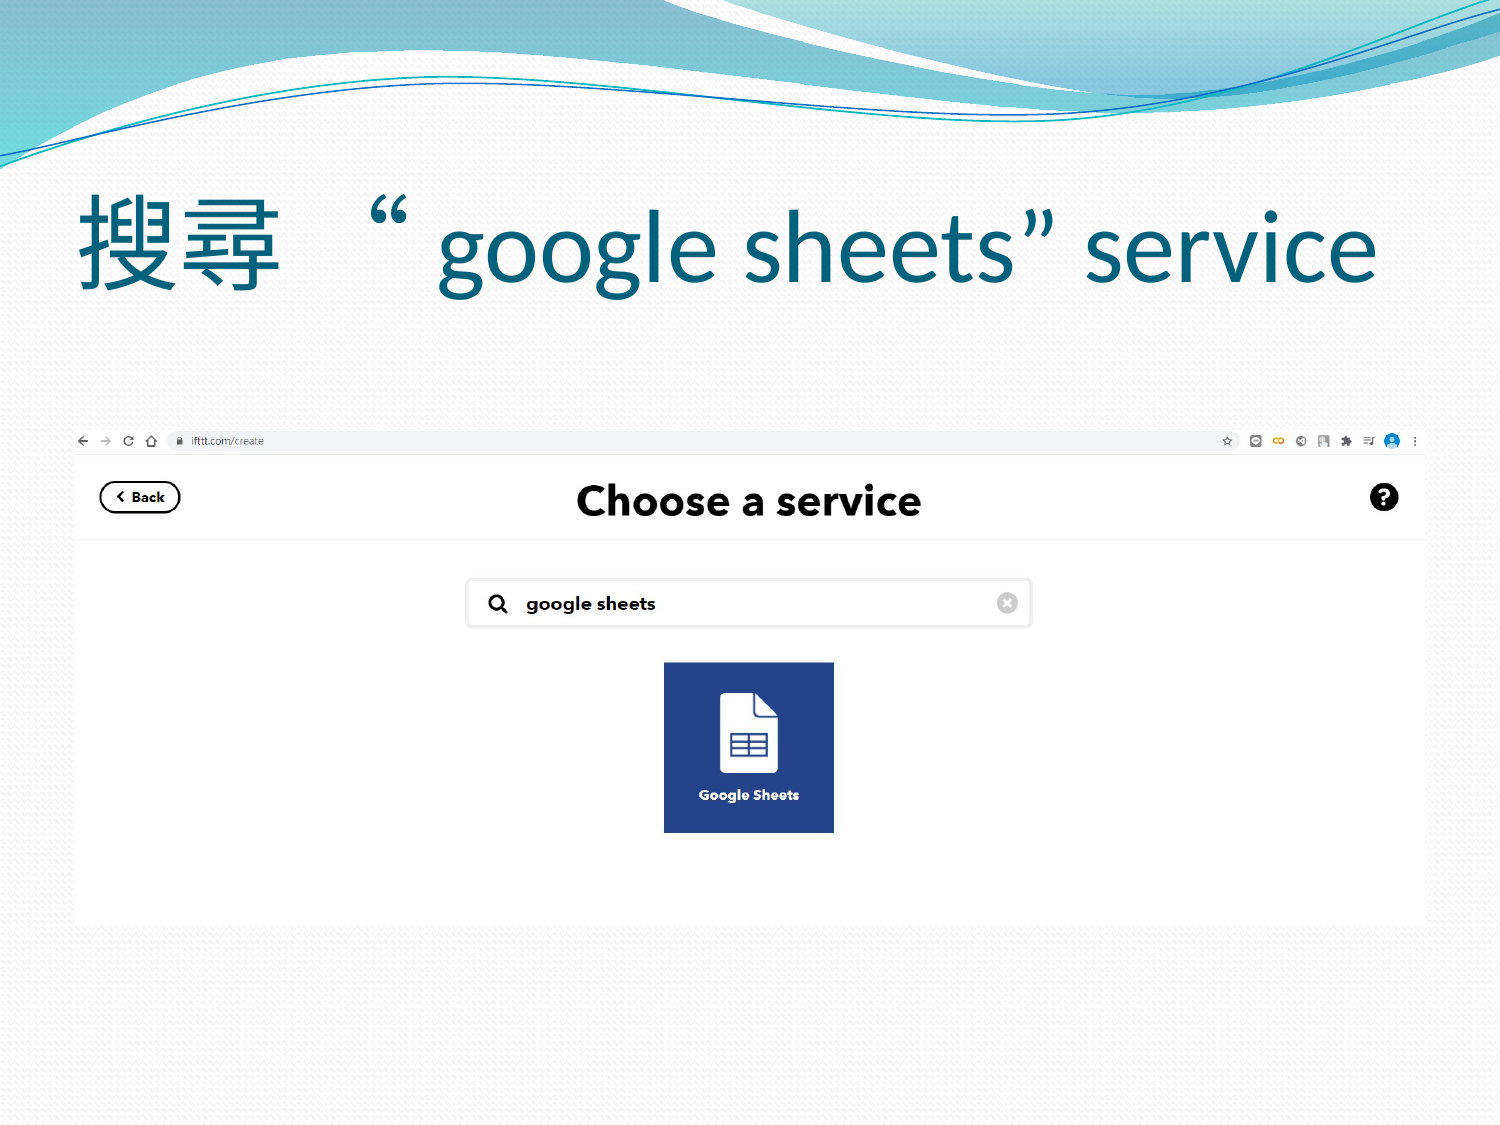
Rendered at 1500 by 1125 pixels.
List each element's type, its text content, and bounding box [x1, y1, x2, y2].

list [74, 429, 1426, 926]
title 搜尋 “google sheets” service [75, 115, 1425, 303]
